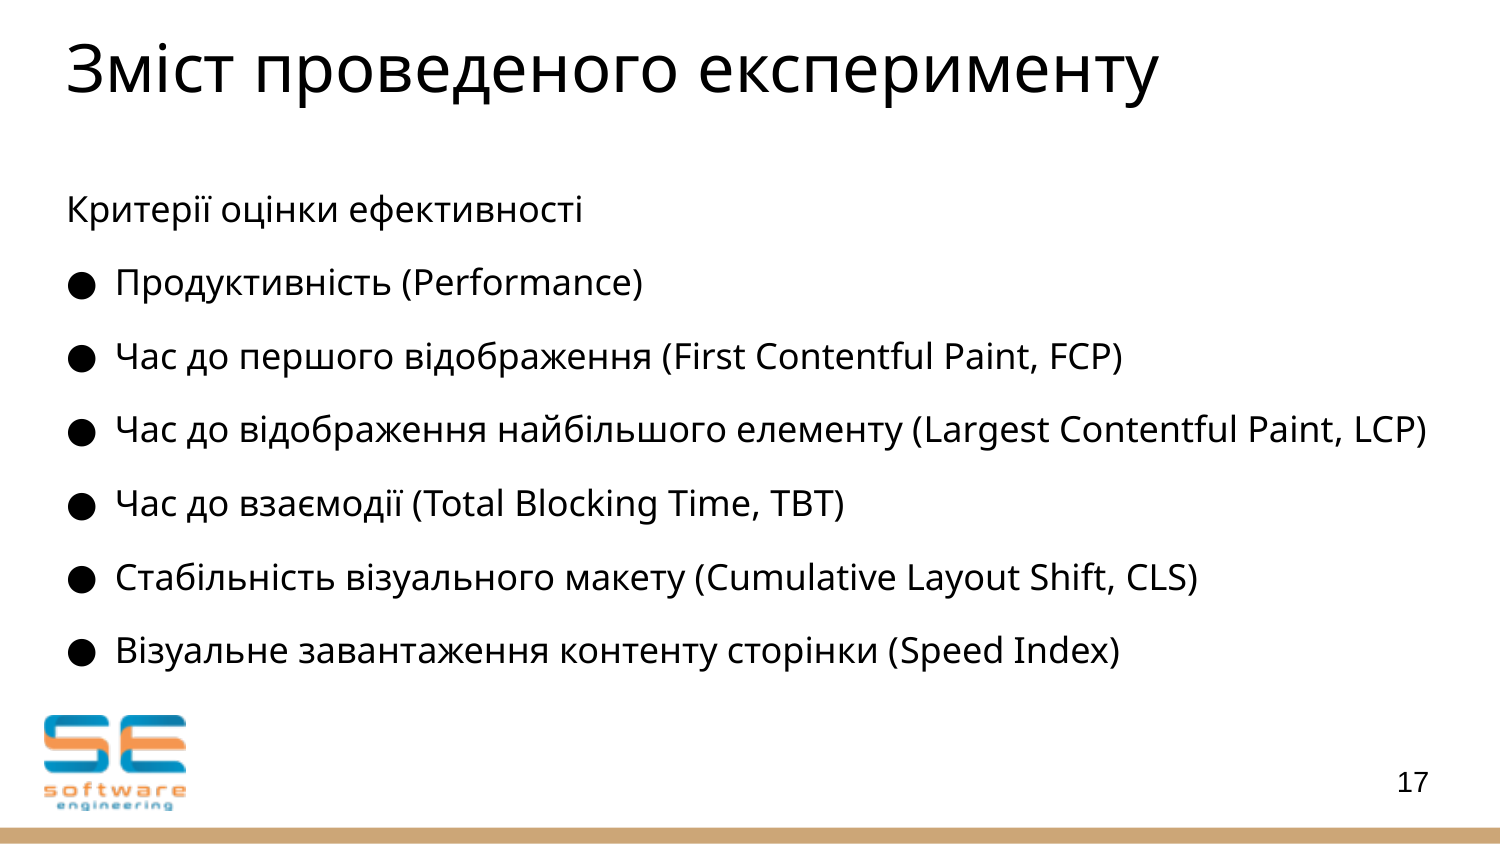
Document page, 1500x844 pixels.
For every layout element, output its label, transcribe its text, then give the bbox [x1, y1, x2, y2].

text_box 17 [1382, 755, 1500, 806]
title Зміст проведеного експерименту [51, 0, 1449, 122]
list Критерії оцінки ефективності Продуктивність (Performance) Час до першого відображення (First Contentful Paint, FCP) Час до відображення найбільшого елементу (Largest Contentful Paint, LCP) Час до взаємодії (Total Blocking Time, TBT) Стабільність візуального макету (Cumulative Layout Shift, CLS) Візуальне завантаження контенту сторінки (Speed Index) [51, 164, 1449, 716]
picture [43, 714, 186, 811]
